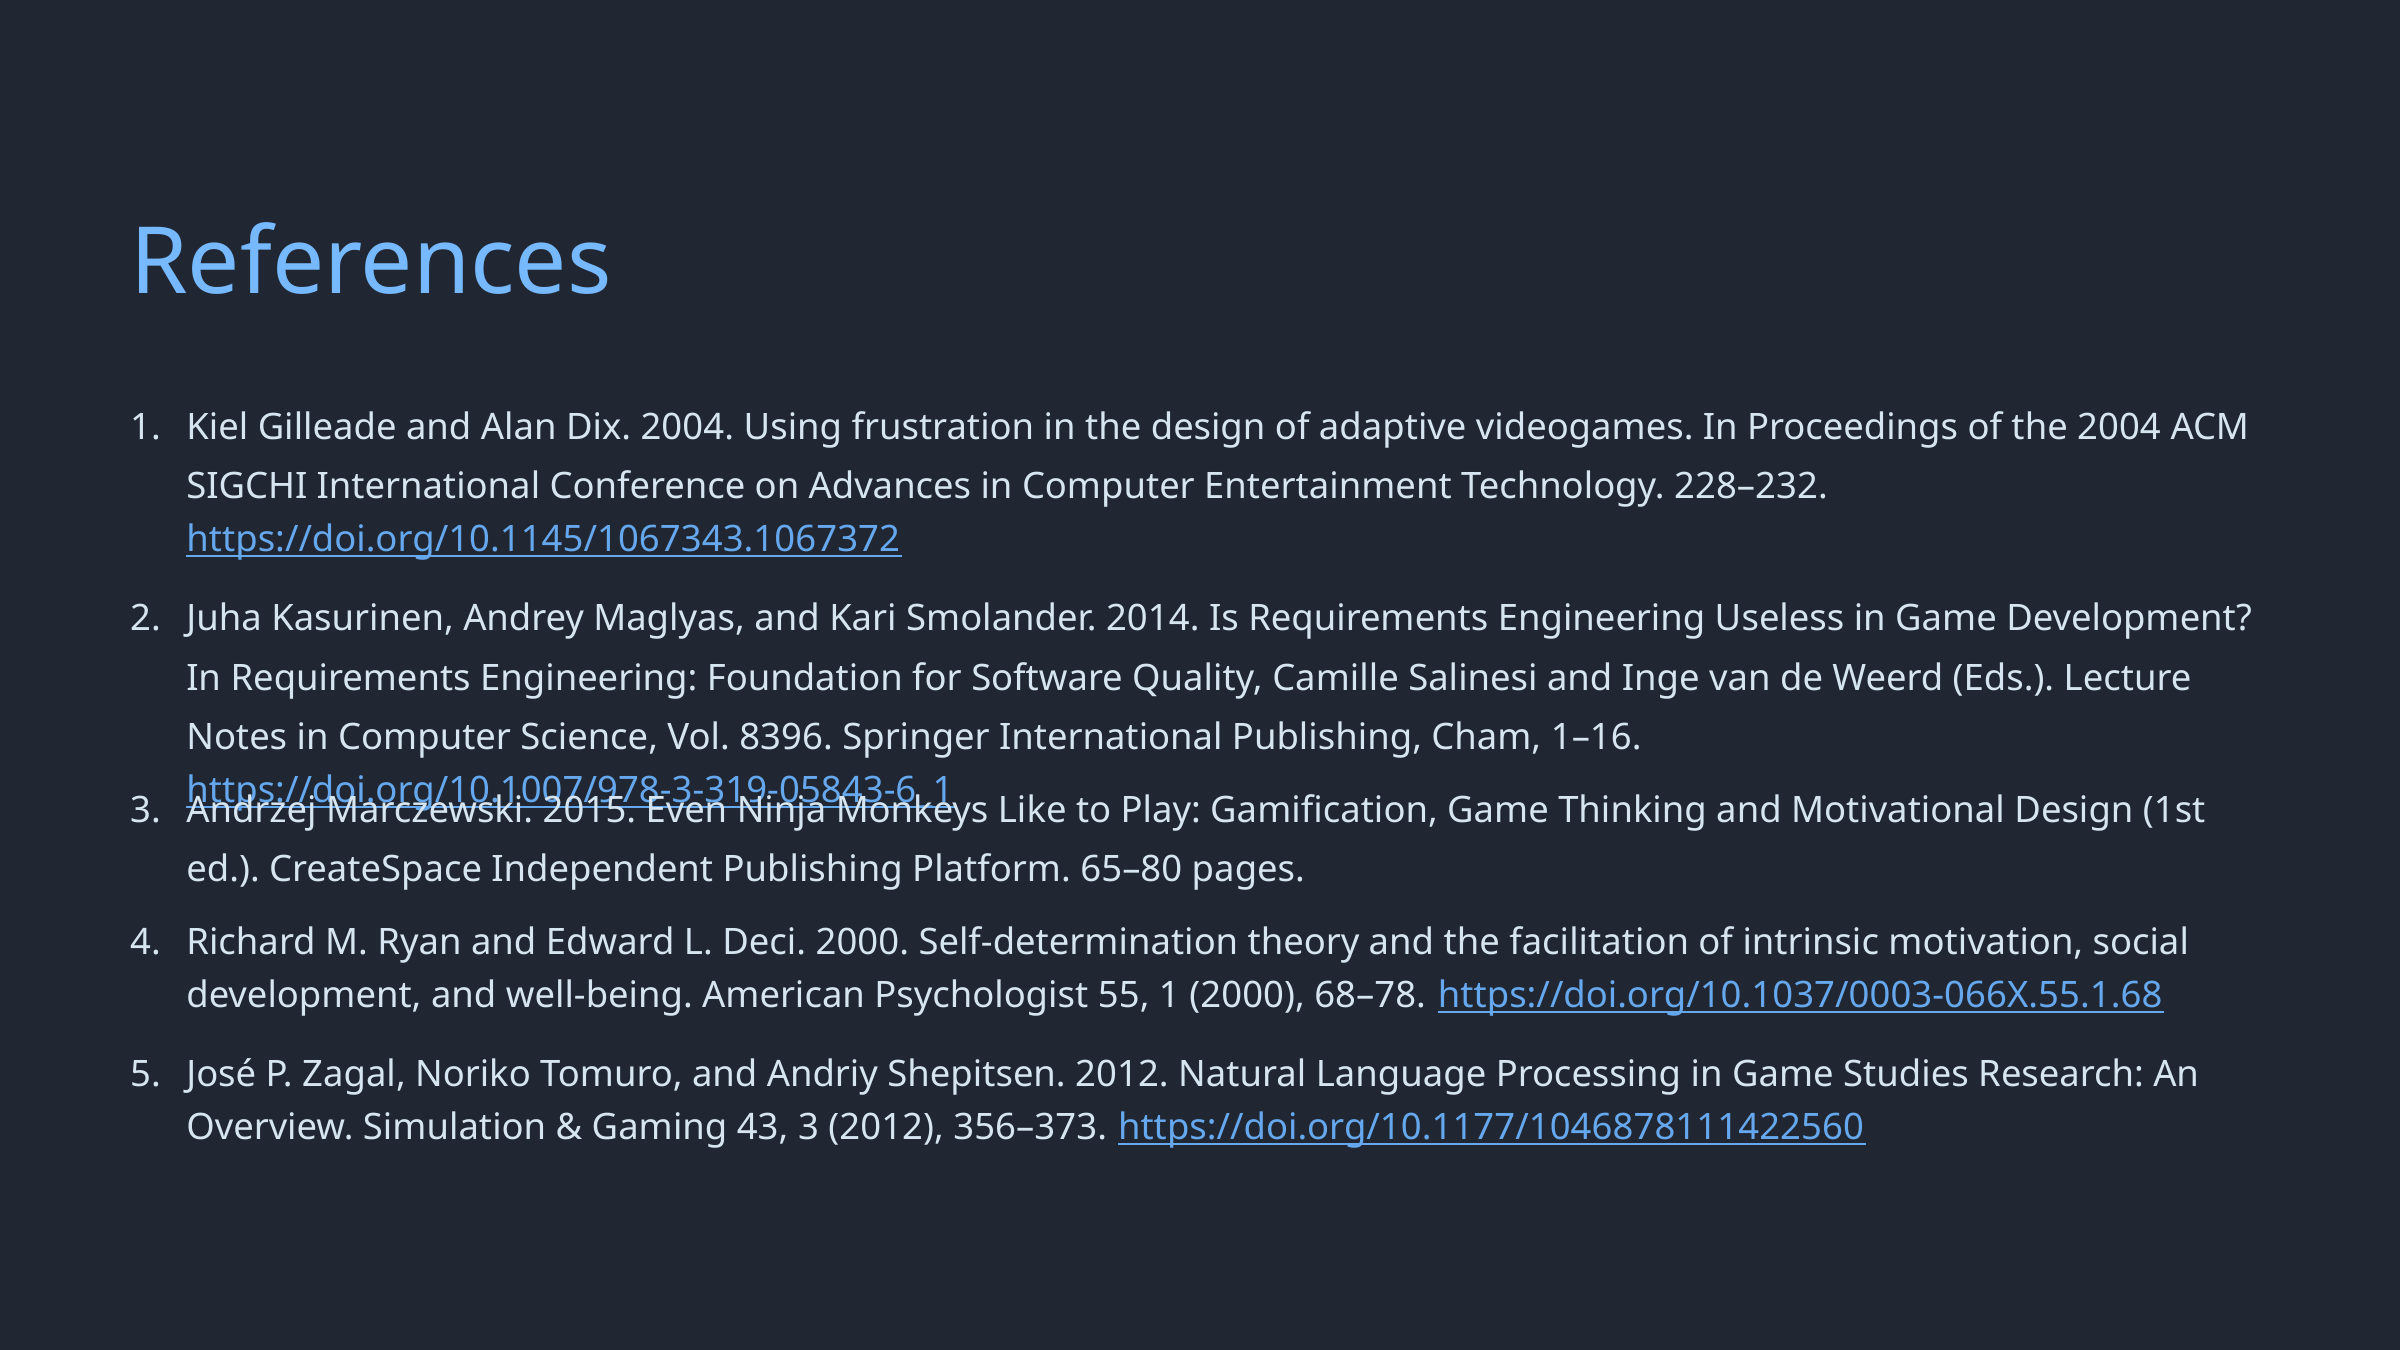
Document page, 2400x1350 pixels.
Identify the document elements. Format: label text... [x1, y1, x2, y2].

text_box Richard M. Ryan and Edward L. Deci. 2000. Self-determination theory and the facilitation of intrinsic motivation, social development, and well-being. American Psychologist 55, 1 (2000), 68–78. https://doi.org/10.1037/0003-066X.55.1.68 [130, 902, 2270, 1022]
text_box Andrzej Marczewski. 2015. Even Ninja Monkeys Like to Play: Gamification, Game Thinking and Motivational Design (1st ed.). CreateSpace Independent Publishing Platform. 65–80 pages. [130, 770, 2270, 890]
text_box Juha Kasurinen, Andrey Maglyas, and Kari Smolander. 2014. Is Requirements Engineering Useless in Game Development? In Requirements Engineering: Foundation for Software Quality, Camille Salinesi and Inge van de Weerd (Eds.). Lecture Notes in Computer Science, Vol. 8396. Springer International Publishing, Cham, 1–16. https://doi.org/10.1007/978-3-319-05843-6_1 [130, 578, 2270, 758]
text_box José P. Zagal, Noriko Tomuro, and Andriy Shepitsen. 2012. Natural Language Processing in Game Studies Research: An Overview. Simulation & Gaming 43, 3 (2012), 356–373. https://doi.org/10.1177/1046878111422560 [130, 1034, 2270, 1154]
text_box References [130, 196, 1061, 313]
text_box Kiel Gilleade and Alan Dix. 2004. Using frustration in the design of adaptive videogames. In Proceedings of the 2004 ACM SIGCHI International Conference on Advances in Computer Entertainment Technology. 228–232. https://doi.org/10.1145/1067343.1067372 [130, 387, 2270, 566]
